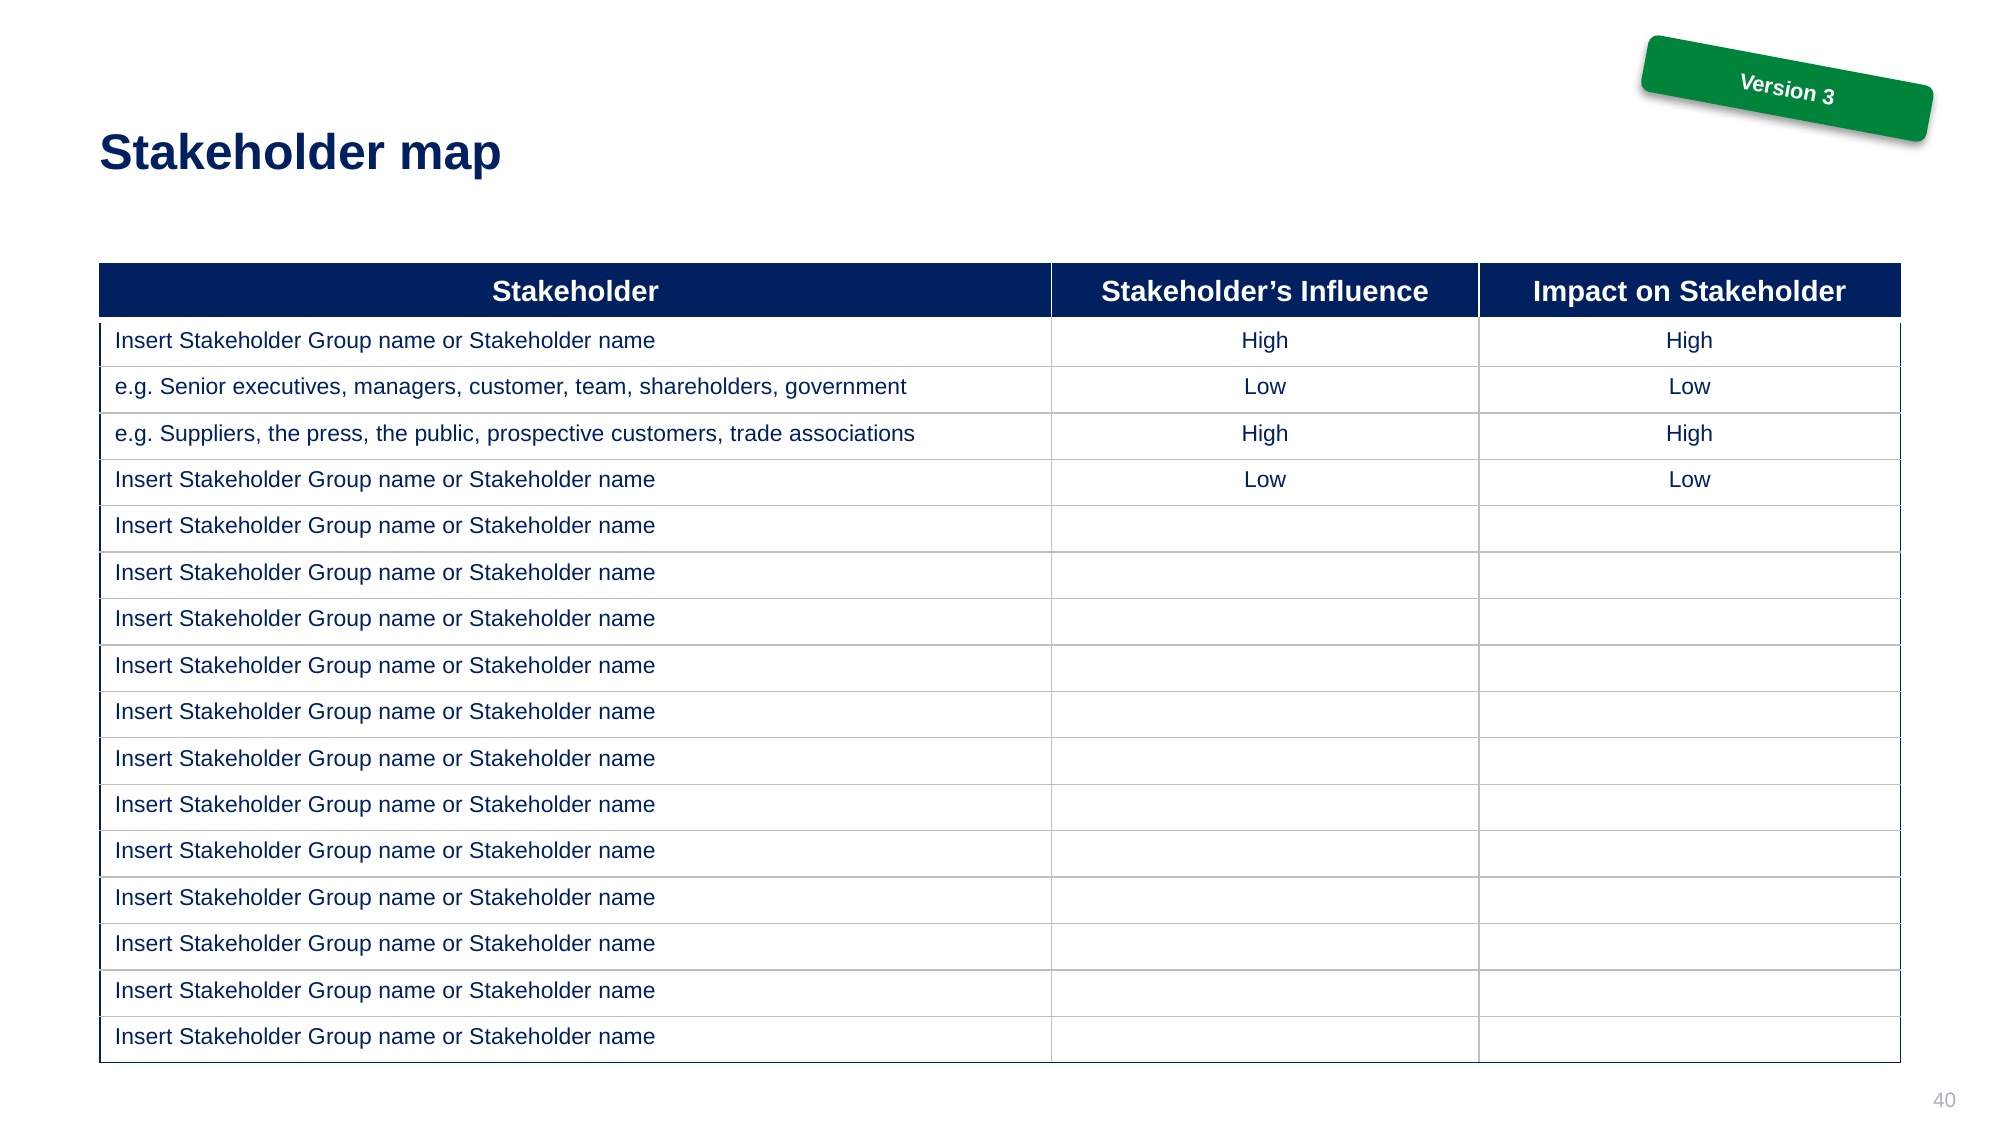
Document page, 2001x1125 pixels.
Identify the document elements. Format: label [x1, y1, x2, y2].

table_cell [101, 323, 1051, 366]
slide_number [1506, 1088, 1957, 1119]
table_cell [101, 1017, 1051, 1062]
table_cell [1480, 367, 1900, 412]
table_cell [1480, 831, 1900, 876]
table_cell [1052, 878, 1478, 923]
table_cell [101, 924, 1051, 969]
table_cell [1480, 506, 1900, 551]
text_box [1640, 34, 1935, 143]
table_cell [1052, 599, 1478, 644]
table_cell [101, 831, 1051, 876]
table_header [1480, 264, 1900, 317]
table_cell [1052, 1017, 1478, 1062]
table_cell [1480, 646, 1900, 691]
table_cell [1480, 414, 1900, 459]
table_cell [1480, 971, 1900, 1016]
table_cell [101, 506, 1051, 551]
table_cell [1480, 553, 1900, 598]
table_cell [1480, 878, 1900, 923]
table_cell [101, 878, 1051, 923]
table_cell [1052, 460, 1478, 505]
table_cell [101, 738, 1051, 784]
table_cell [1052, 414, 1478, 459]
table_cell [1052, 506, 1478, 551]
table_cell [1480, 599, 1900, 644]
table_cell [1480, 738, 1900, 784]
table_cell [1480, 323, 1900, 366]
table_cell [1052, 323, 1478, 366]
table_cell [1052, 738, 1478, 784]
table_cell [1052, 924, 1478, 969]
table_cell [101, 553, 1051, 598]
table_header [1052, 264, 1478, 317]
table_cell [1052, 971, 1478, 1016]
table_cell [101, 646, 1051, 691]
table_cell [101, 599, 1051, 644]
table_cell [1052, 646, 1478, 691]
table_cell [101, 971, 1051, 1016]
table_cell [1052, 553, 1478, 598]
table_cell [101, 414, 1051, 459]
table_cell [1480, 785, 1900, 830]
table_cell [101, 367, 1051, 412]
table_cell [1480, 924, 1900, 969]
table_cell [1052, 785, 1478, 830]
table_cell [101, 785, 1051, 830]
table_cell [1480, 1017, 1900, 1062]
table_cell [1480, 692, 1900, 737]
table_cell [101, 692, 1051, 737]
table_cell [101, 460, 1051, 505]
table_cell [1480, 460, 1900, 505]
table_cell [1052, 692, 1478, 737]
title [84, 59, 1735, 239]
table_cell [1052, 831, 1478, 876]
table_cell [1052, 367, 1478, 412]
table_header [101, 264, 1051, 317]
